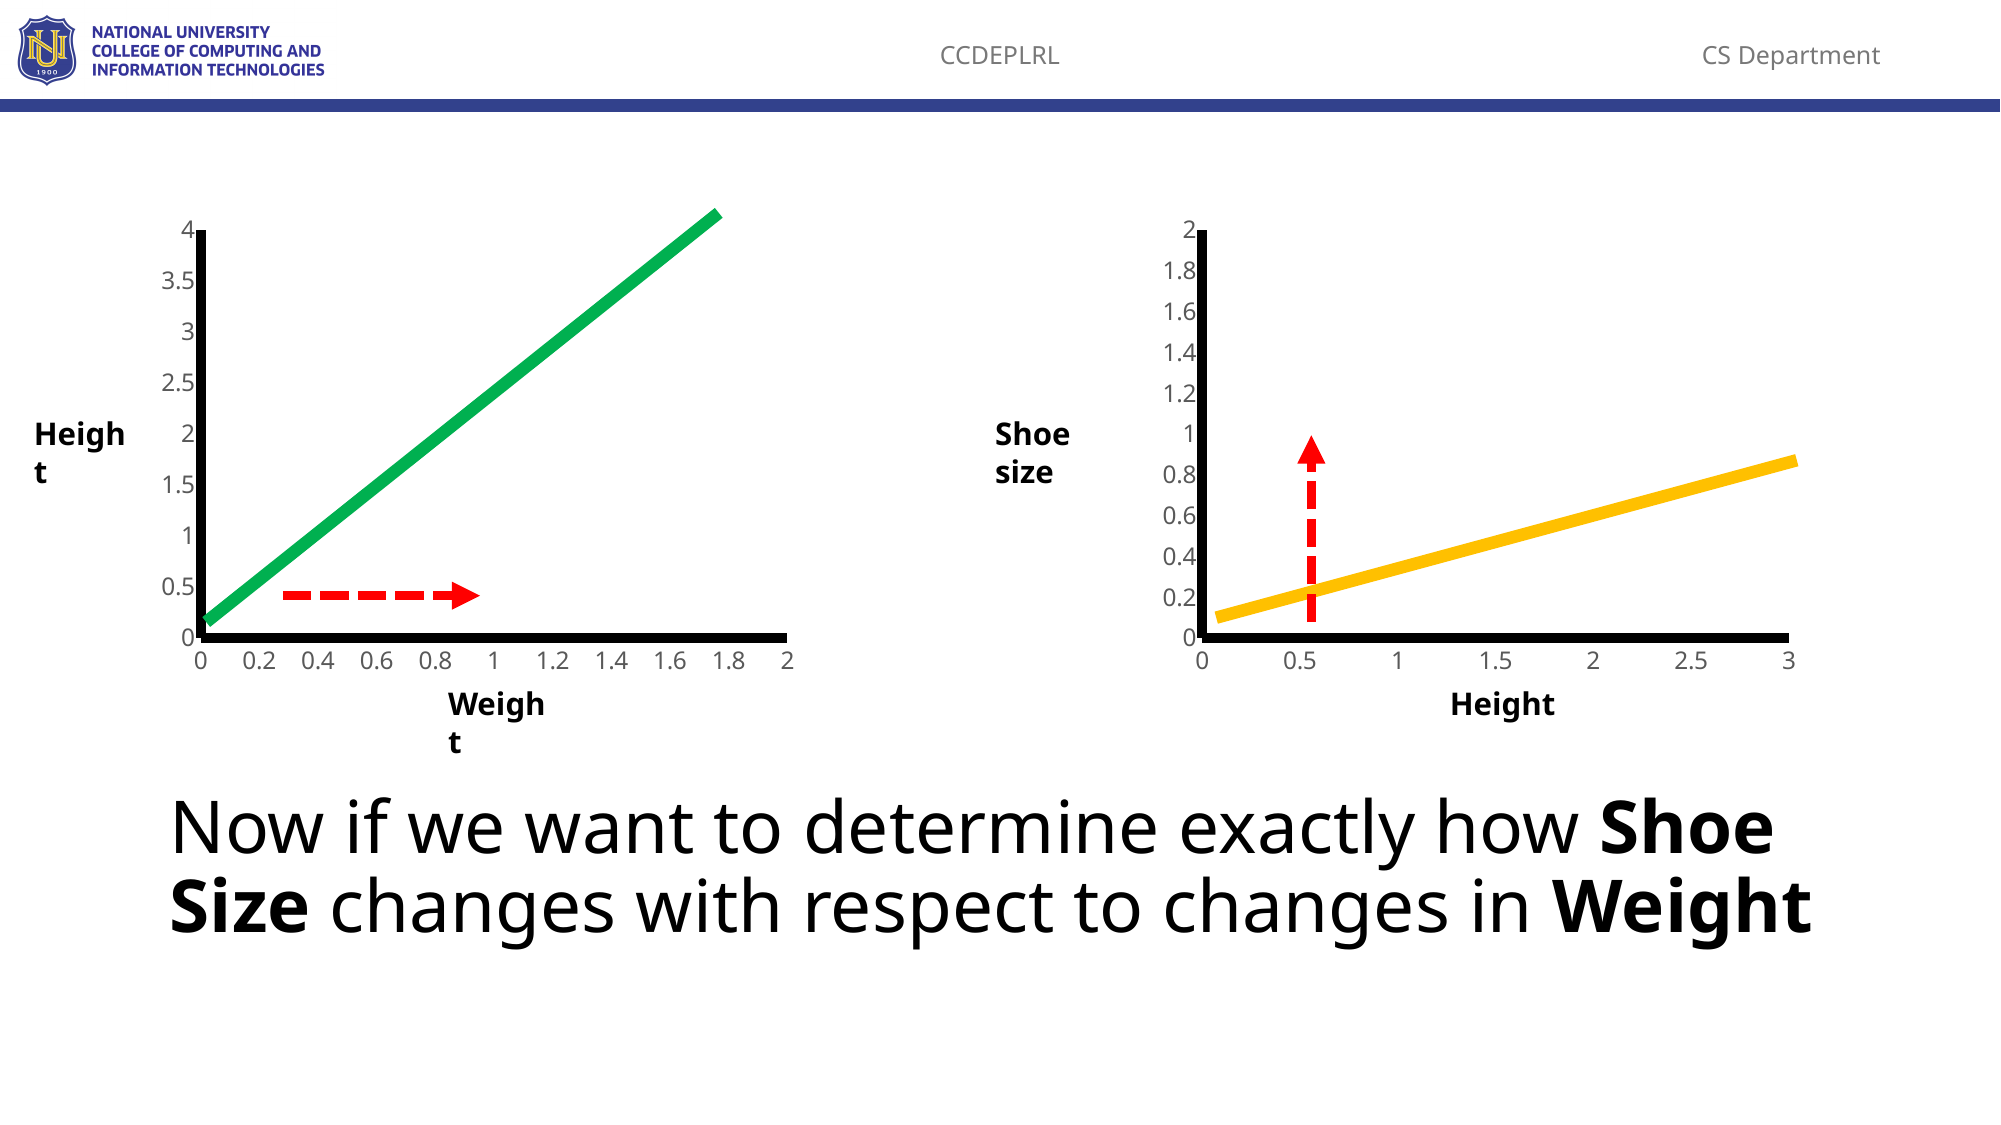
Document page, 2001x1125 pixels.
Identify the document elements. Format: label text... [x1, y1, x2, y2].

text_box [18, 212, 796, 731]
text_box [1215, 459, 1798, 619]
list Now if we want to determine exactly how Shoe Size changes with respect to changes in Weight [154, 783, 1846, 959]
picture [0, 0, 337, 99]
text_box Height [1434, 678, 1571, 767]
text_box Shoe size [980, 407, 1146, 497]
chart [1162, 212, 1798, 678]
